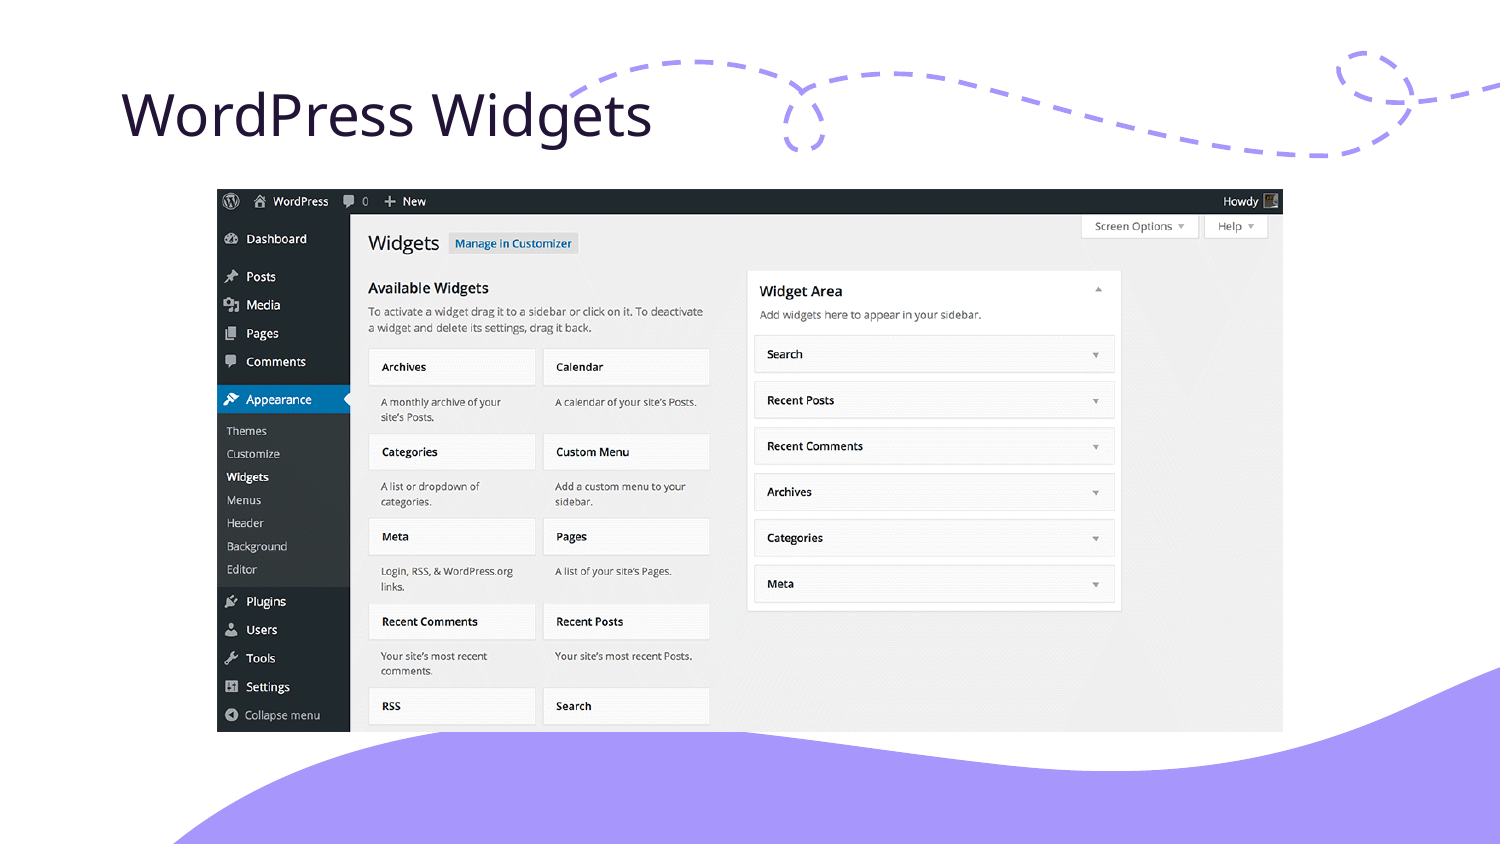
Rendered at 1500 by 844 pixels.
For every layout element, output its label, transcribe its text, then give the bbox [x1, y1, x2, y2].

picture [217, 189, 1283, 733]
title WordPress Widgets [106, 63, 1346, 158]
text_box [570, 53, 1500, 156]
picture [248, 396, 280, 406]
picture [283, 397, 298, 405]
picture [228, 393, 238, 403]
picture [299, 397, 312, 405]
